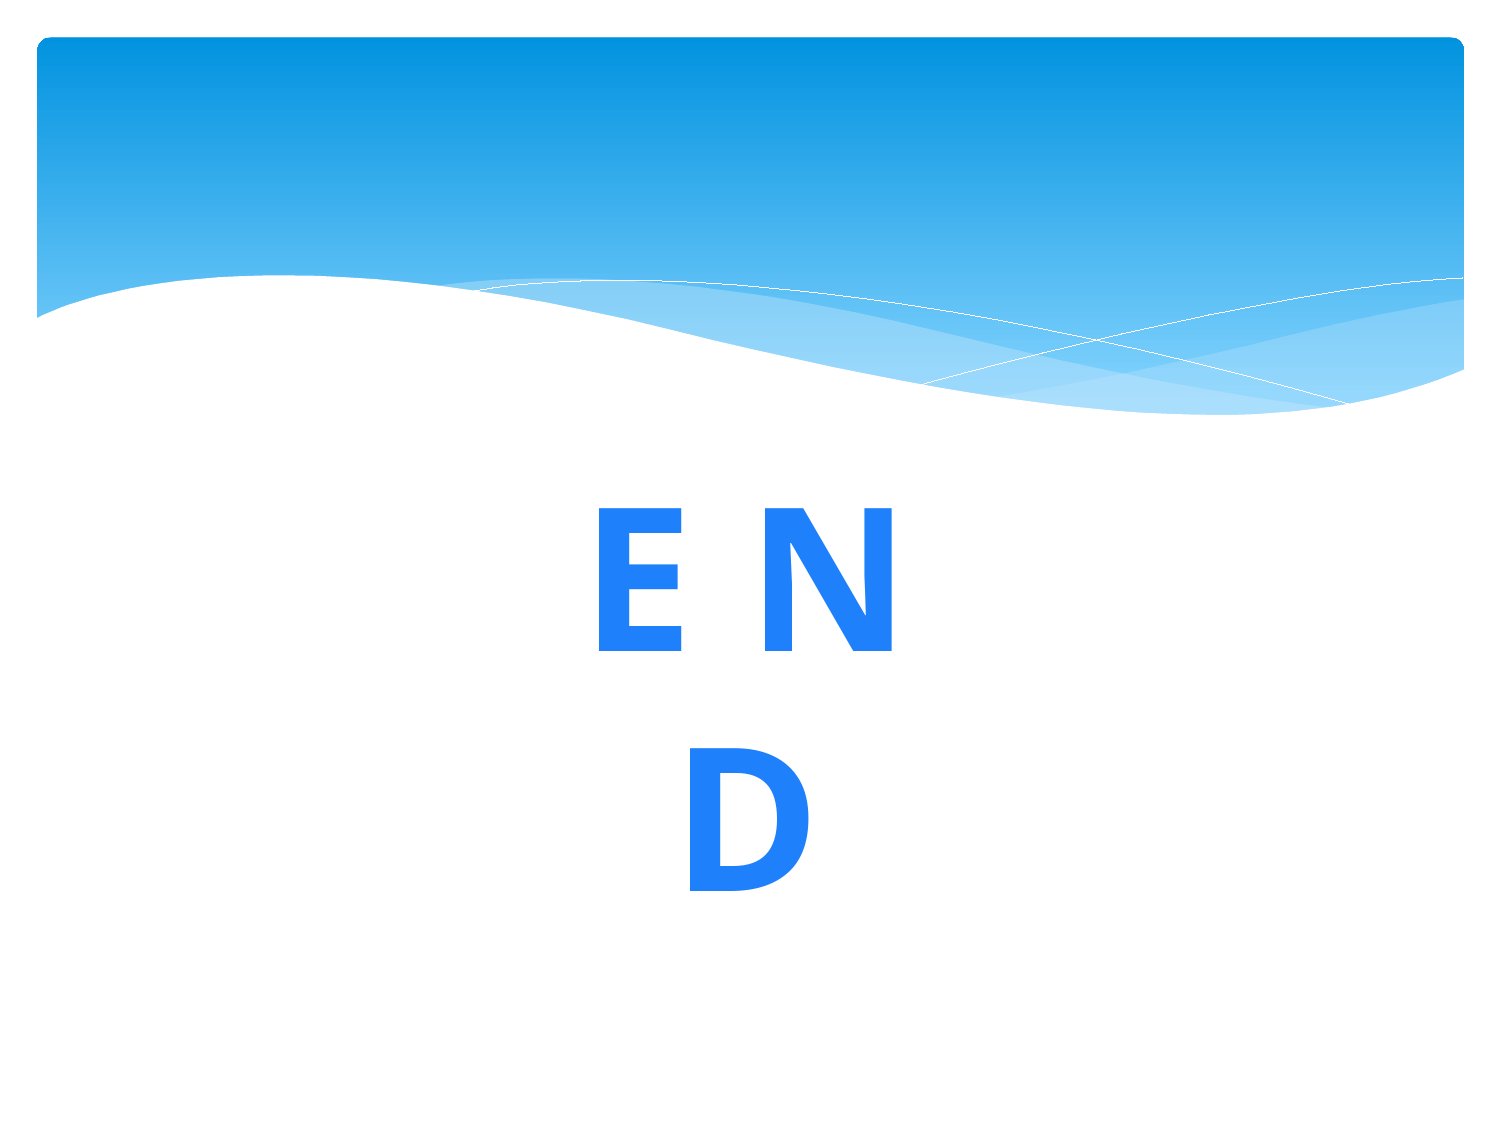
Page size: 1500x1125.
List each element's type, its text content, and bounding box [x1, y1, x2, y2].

text_box E N D [466, 444, 1027, 940]
